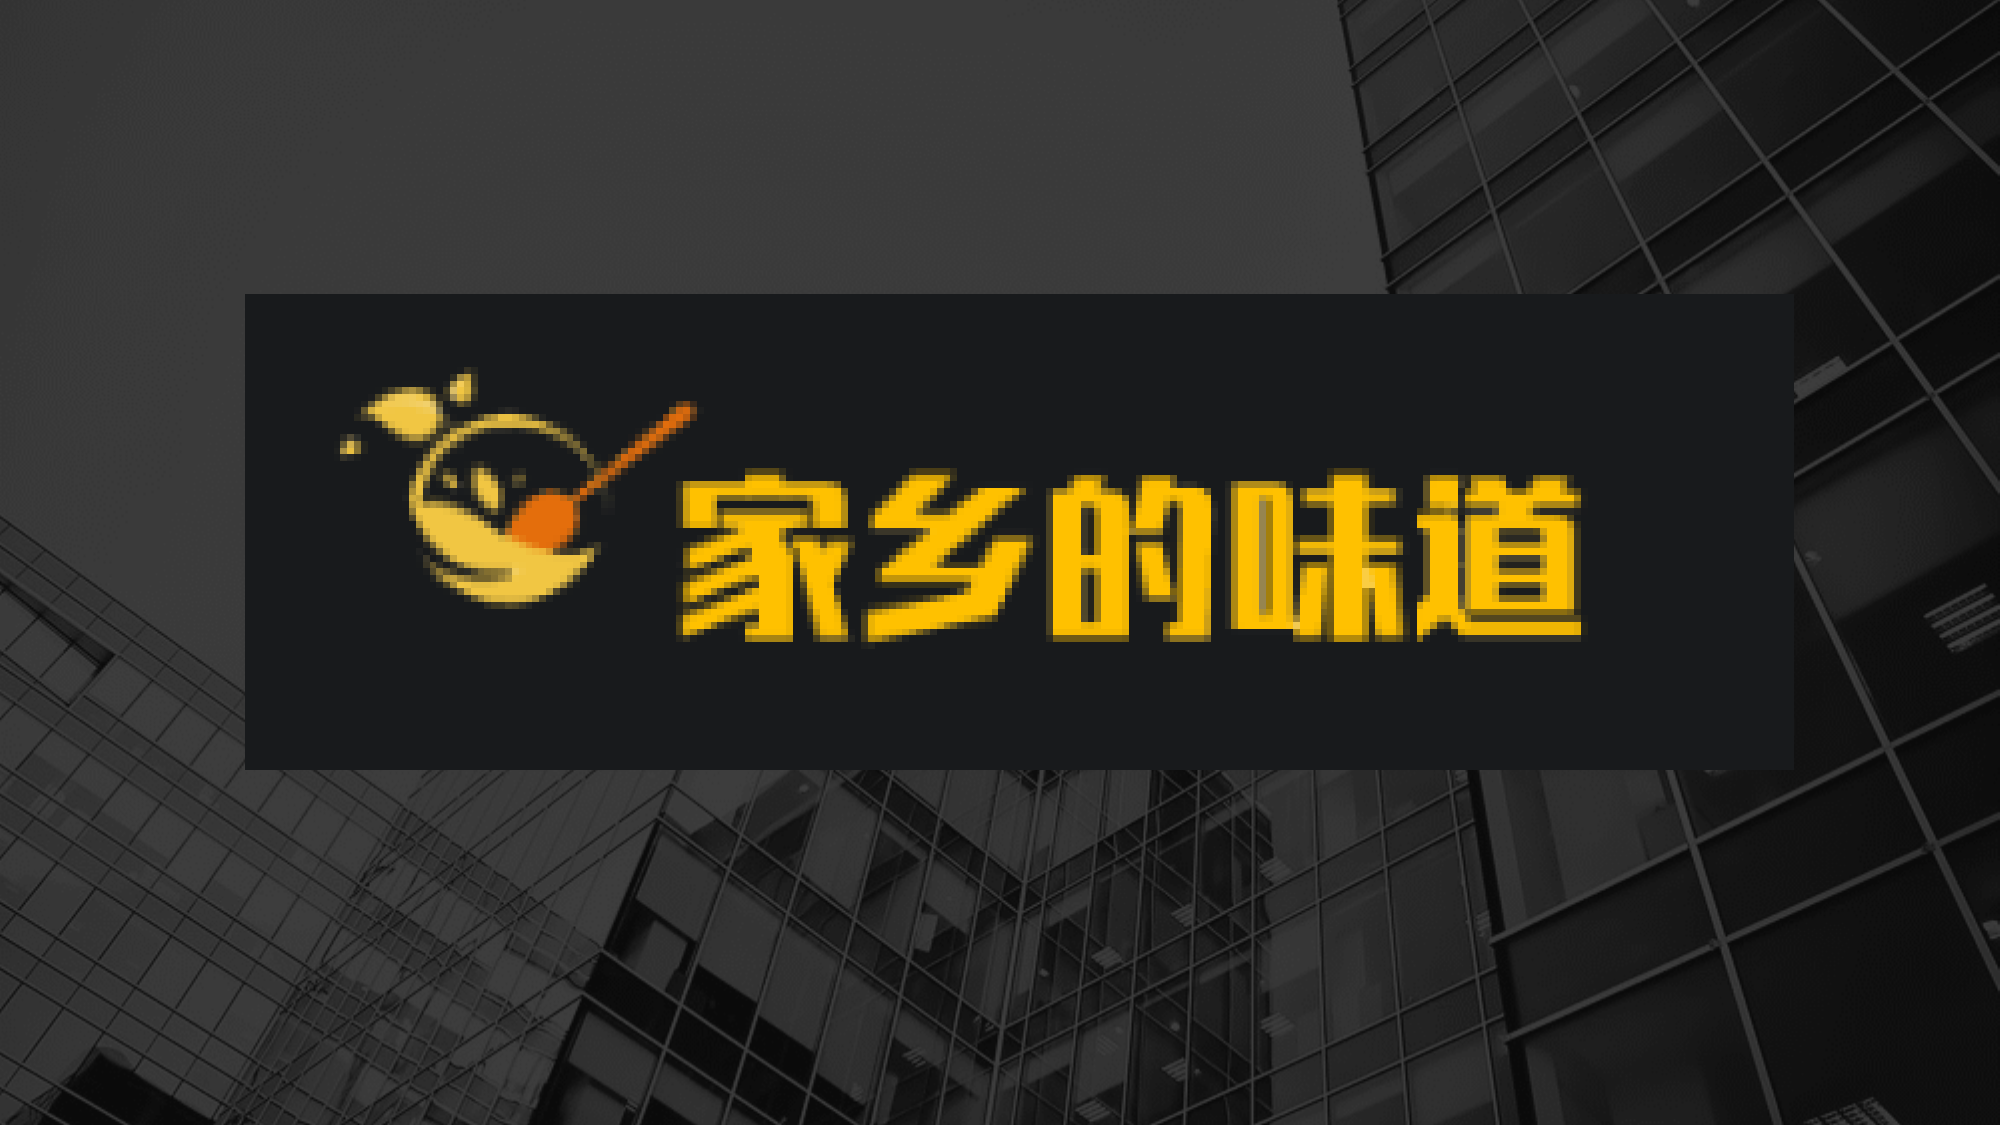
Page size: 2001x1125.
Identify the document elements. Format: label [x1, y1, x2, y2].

picture [245, 294, 1795, 770]
